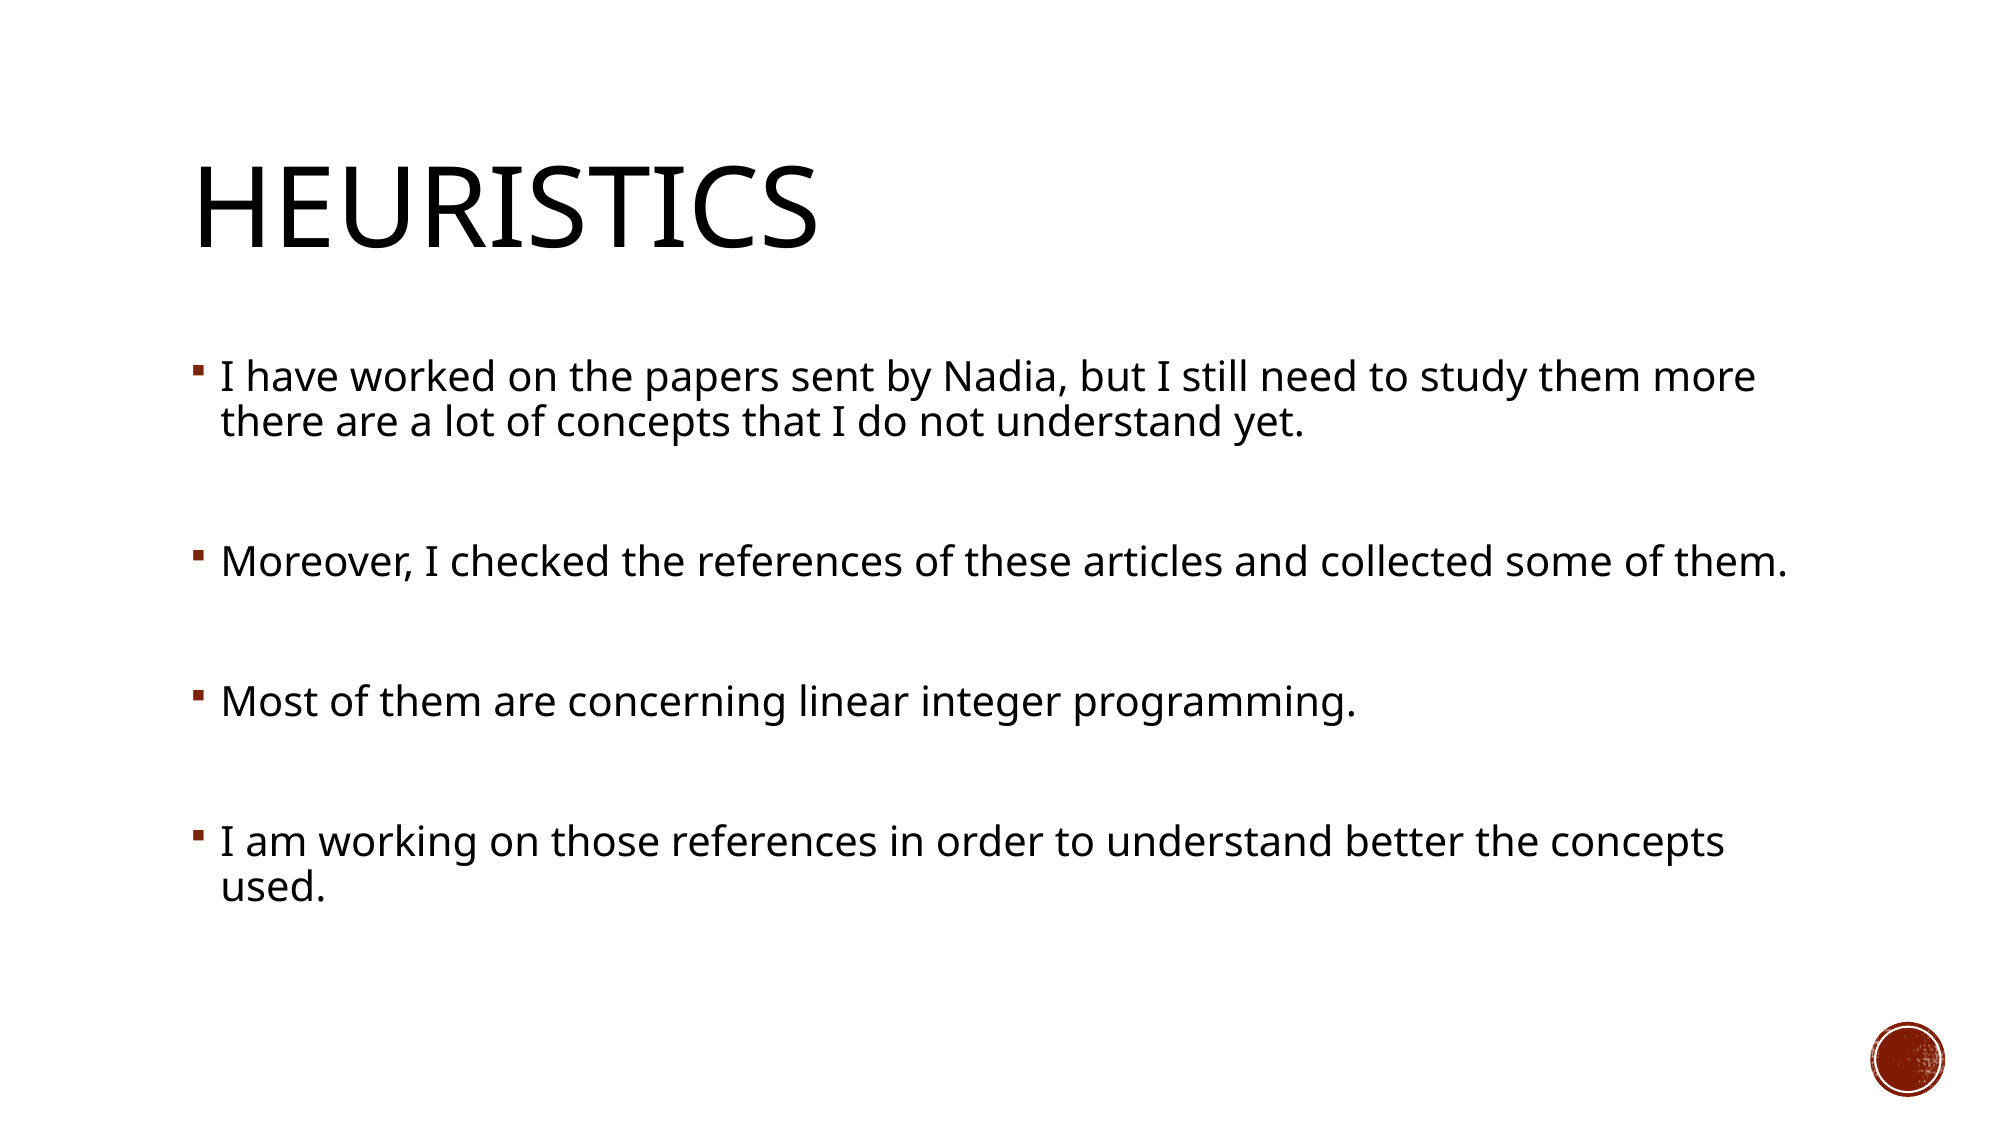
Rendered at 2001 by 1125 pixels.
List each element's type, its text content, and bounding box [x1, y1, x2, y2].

title Heuristics [175, 79, 1826, 344]
list I have worked on the papers sent by Nadia, but I still need to study them more there are a lot of concepts that I do not understand yet. Moreover, I checked the references of these articles and collected some of them. Most of them are concerning linear integer programming. I am working on those references in order to understand better the concepts used. [175, 348, 1826, 1013]
